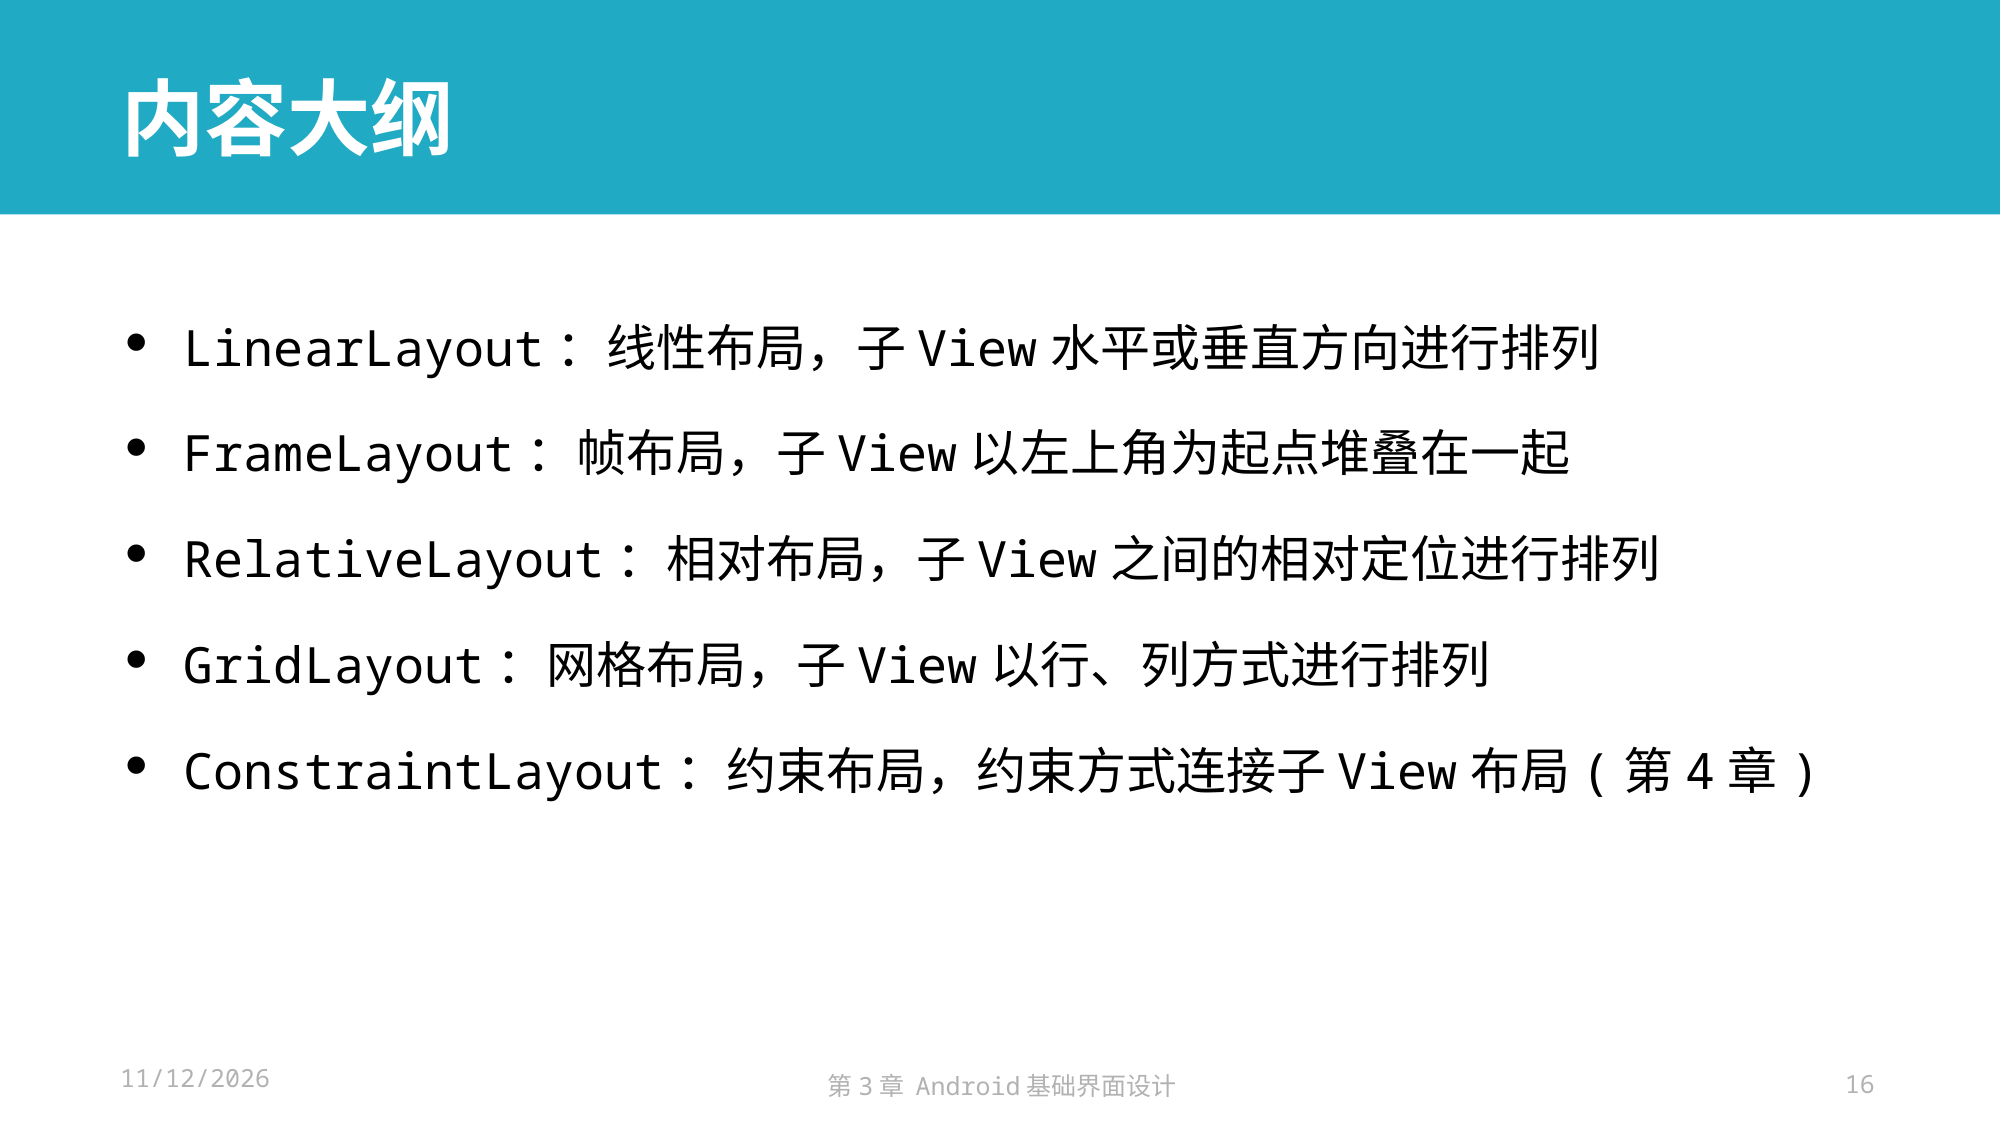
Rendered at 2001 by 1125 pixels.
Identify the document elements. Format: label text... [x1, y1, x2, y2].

slide_number 16 [1412, 1068, 1890, 1103]
list LinearLayout：线性布局，子View水平或垂直方向进行排列 FrameLayout：帧布局，子View以左上角为起点堆叠在一起 RelativeLayout：相对布局，子View之间的相对定位进行排列 GridLayout：网格布局，子View以行、列方式进行排列 ConstraintLayout：约束布局，约束方式连接子View布局(第4章) [109, 287, 1890, 1008]
title 内容大纲 [105, 37, 1886, 175]
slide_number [105, 1062, 333, 1097]
footer 第3章 Android基础界面设计 [662, 1068, 1342, 1103]
